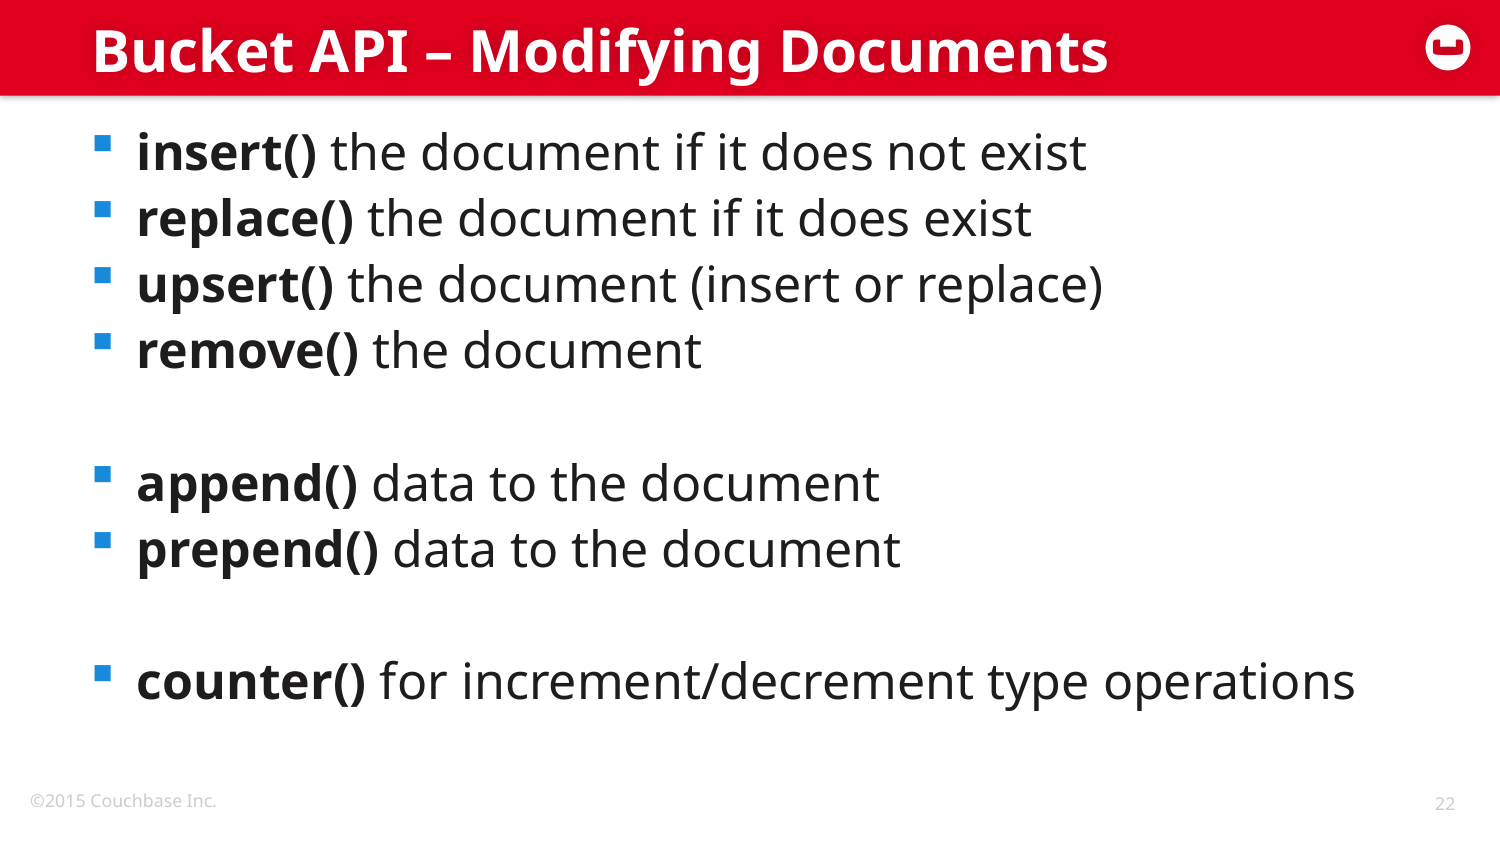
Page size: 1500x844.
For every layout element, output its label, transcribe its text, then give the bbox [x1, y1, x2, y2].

picture [1425, 24, 1471, 71]
list insert() the document if it does not exist replace() the document if it does exist upsert() the document (insert or replace) remove() the document append() data to the document prepend() data to the document counter() for increment/decrement type operations [75, 112, 1389, 670]
title Bucket API – Modifying Documents [76, 3, 1389, 92]
